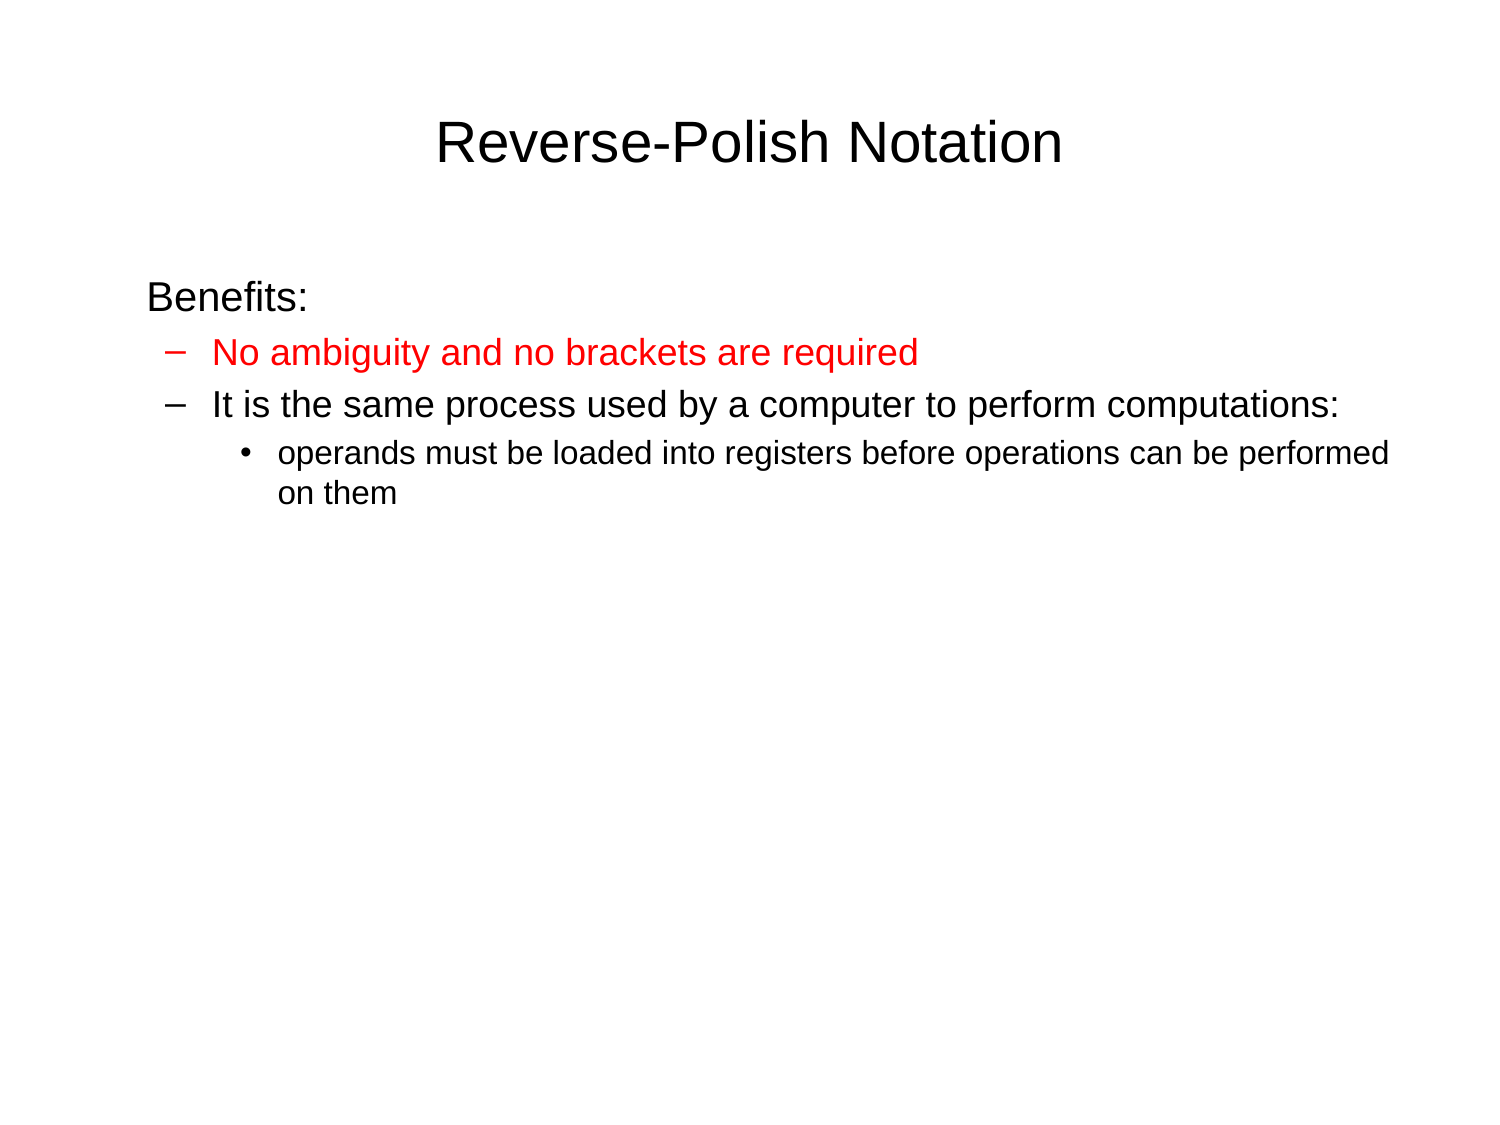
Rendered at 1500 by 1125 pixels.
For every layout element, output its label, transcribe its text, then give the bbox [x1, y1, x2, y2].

title Reverse-Polish Notation [74, 44, 1426, 233]
list Benefits: No ambiguity and no brackets are required It is the same process used by a computer to perform computations: operands must be loaded into registers before operations can be performed on them [74, 262, 1426, 1006]
